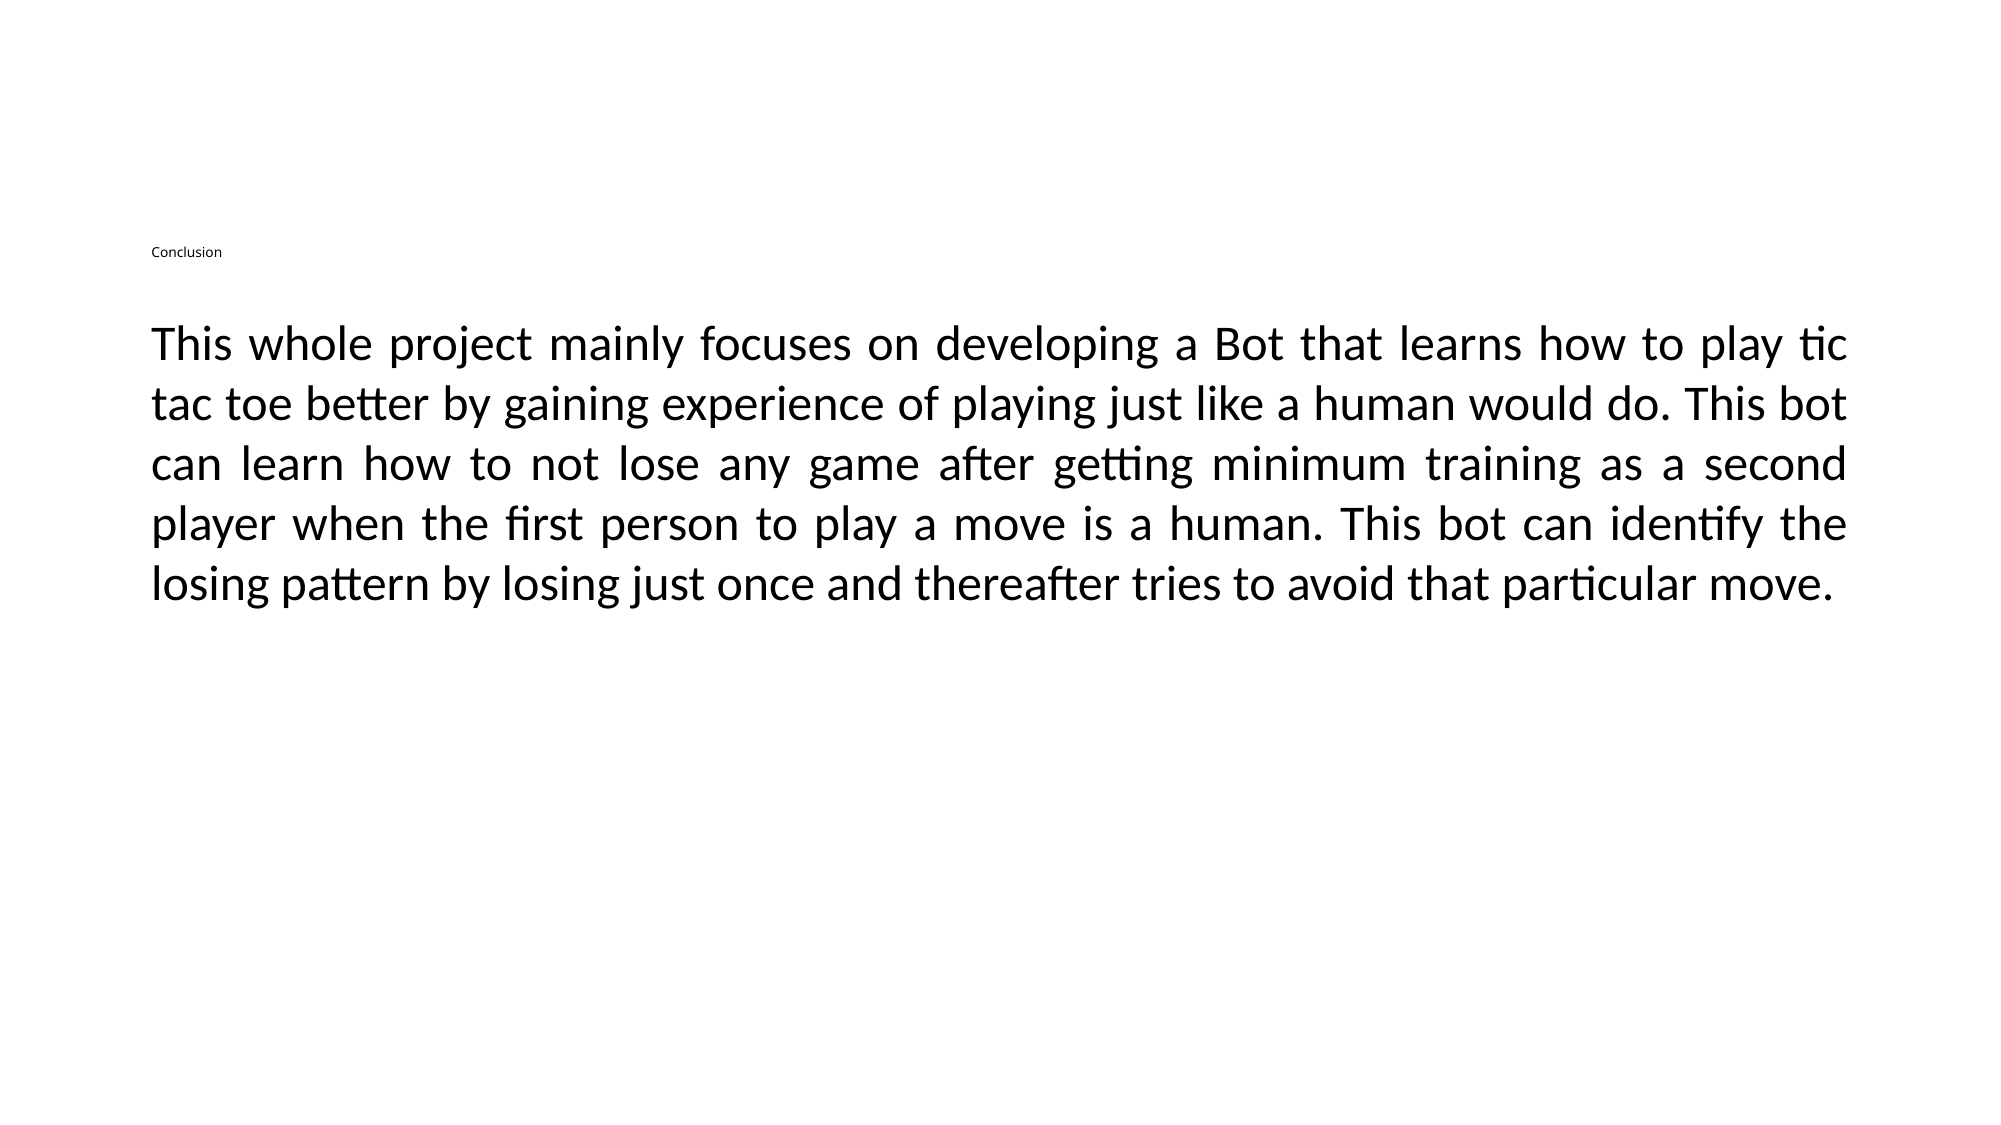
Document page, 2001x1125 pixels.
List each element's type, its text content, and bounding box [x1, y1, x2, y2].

text_box This whole project mainly focuses on developing a Bot that learns how to play tic tac toe better by gaining experience of playing just like a human would do. This bot can learn how to not lose any game after getting minimum training as a second player when the first person to play a move is a human. This bot can identify the losing pattern by losing just once and thereafter tries to avoid that particular move. [136, 303, 1864, 618]
title Conclusion [136, 78, 1693, 268]
